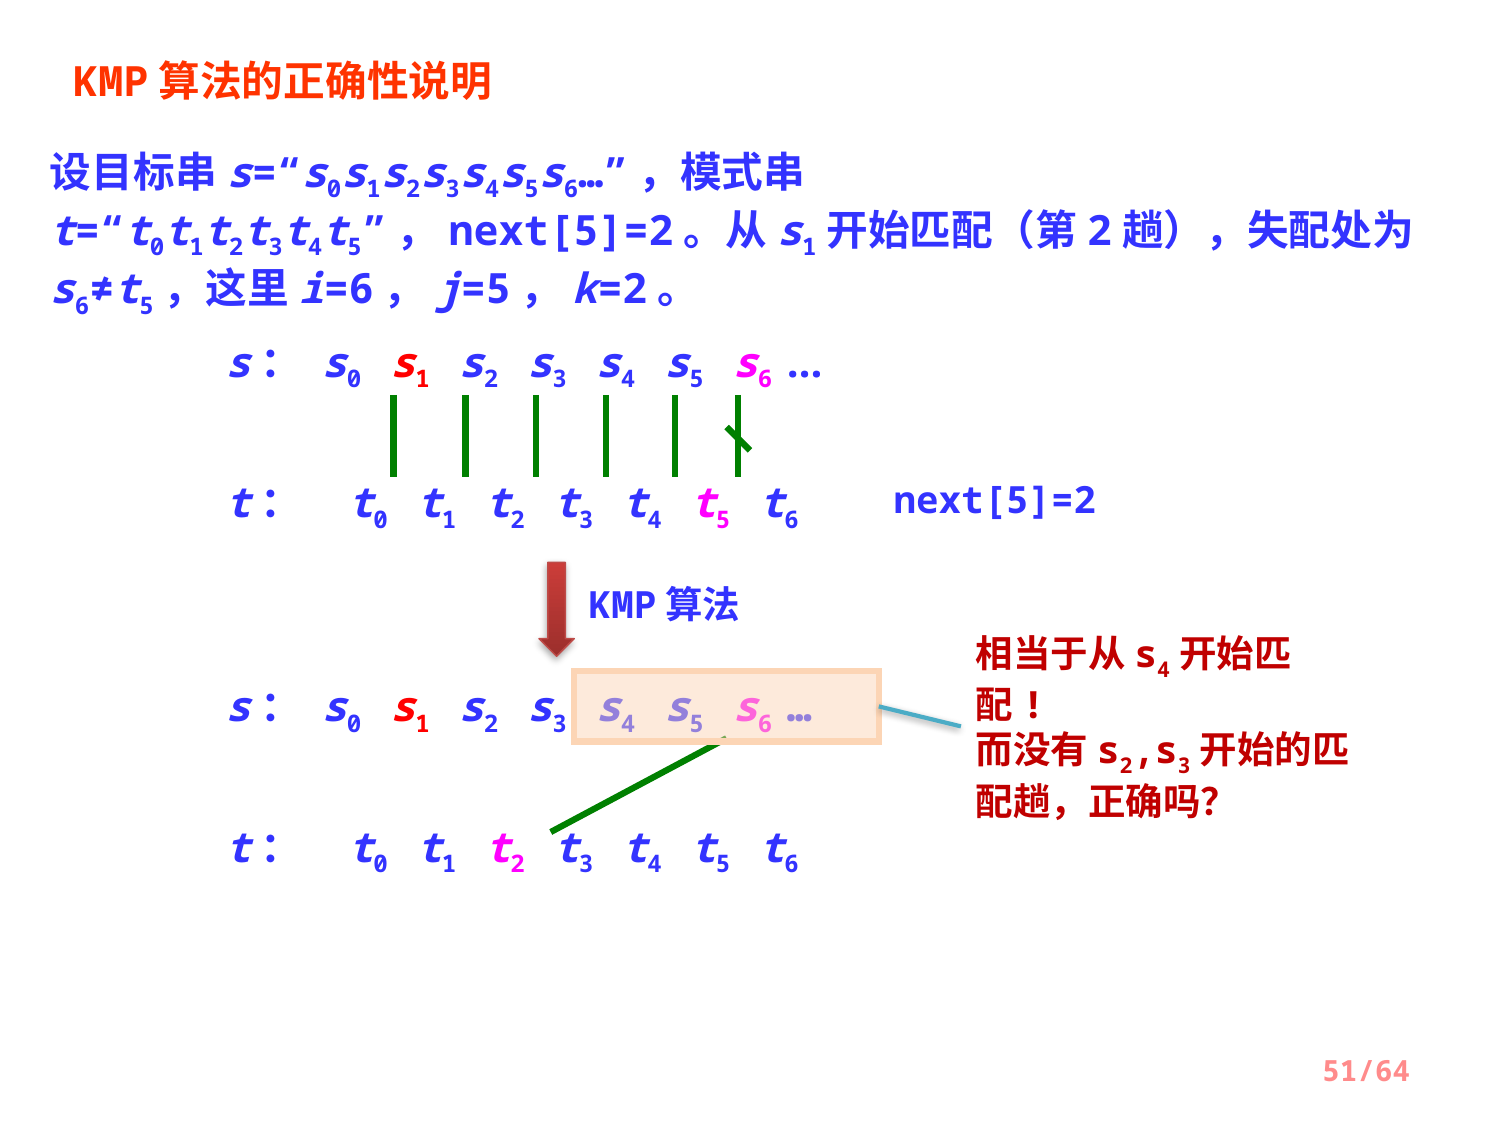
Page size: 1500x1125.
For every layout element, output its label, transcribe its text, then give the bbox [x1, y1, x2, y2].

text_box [573, 622, 1372, 775]
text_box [210, 562, 950, 880]
slide_number 51/64 [1074, 1042, 1425, 1103]
text_box 设目标串s=“s0s1s2s3s4s5s6…”，模式串t=“t0t1t2t3t4t5”，next[5]=2。从s1开始匹配（第2趟），失配处为s6≠t5，这里i=6，j=5，k=2。 [35, 136, 1477, 327]
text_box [210, 327, 1126, 535]
text_box KMP算法的正确性说明 [58, 46, 660, 112]
